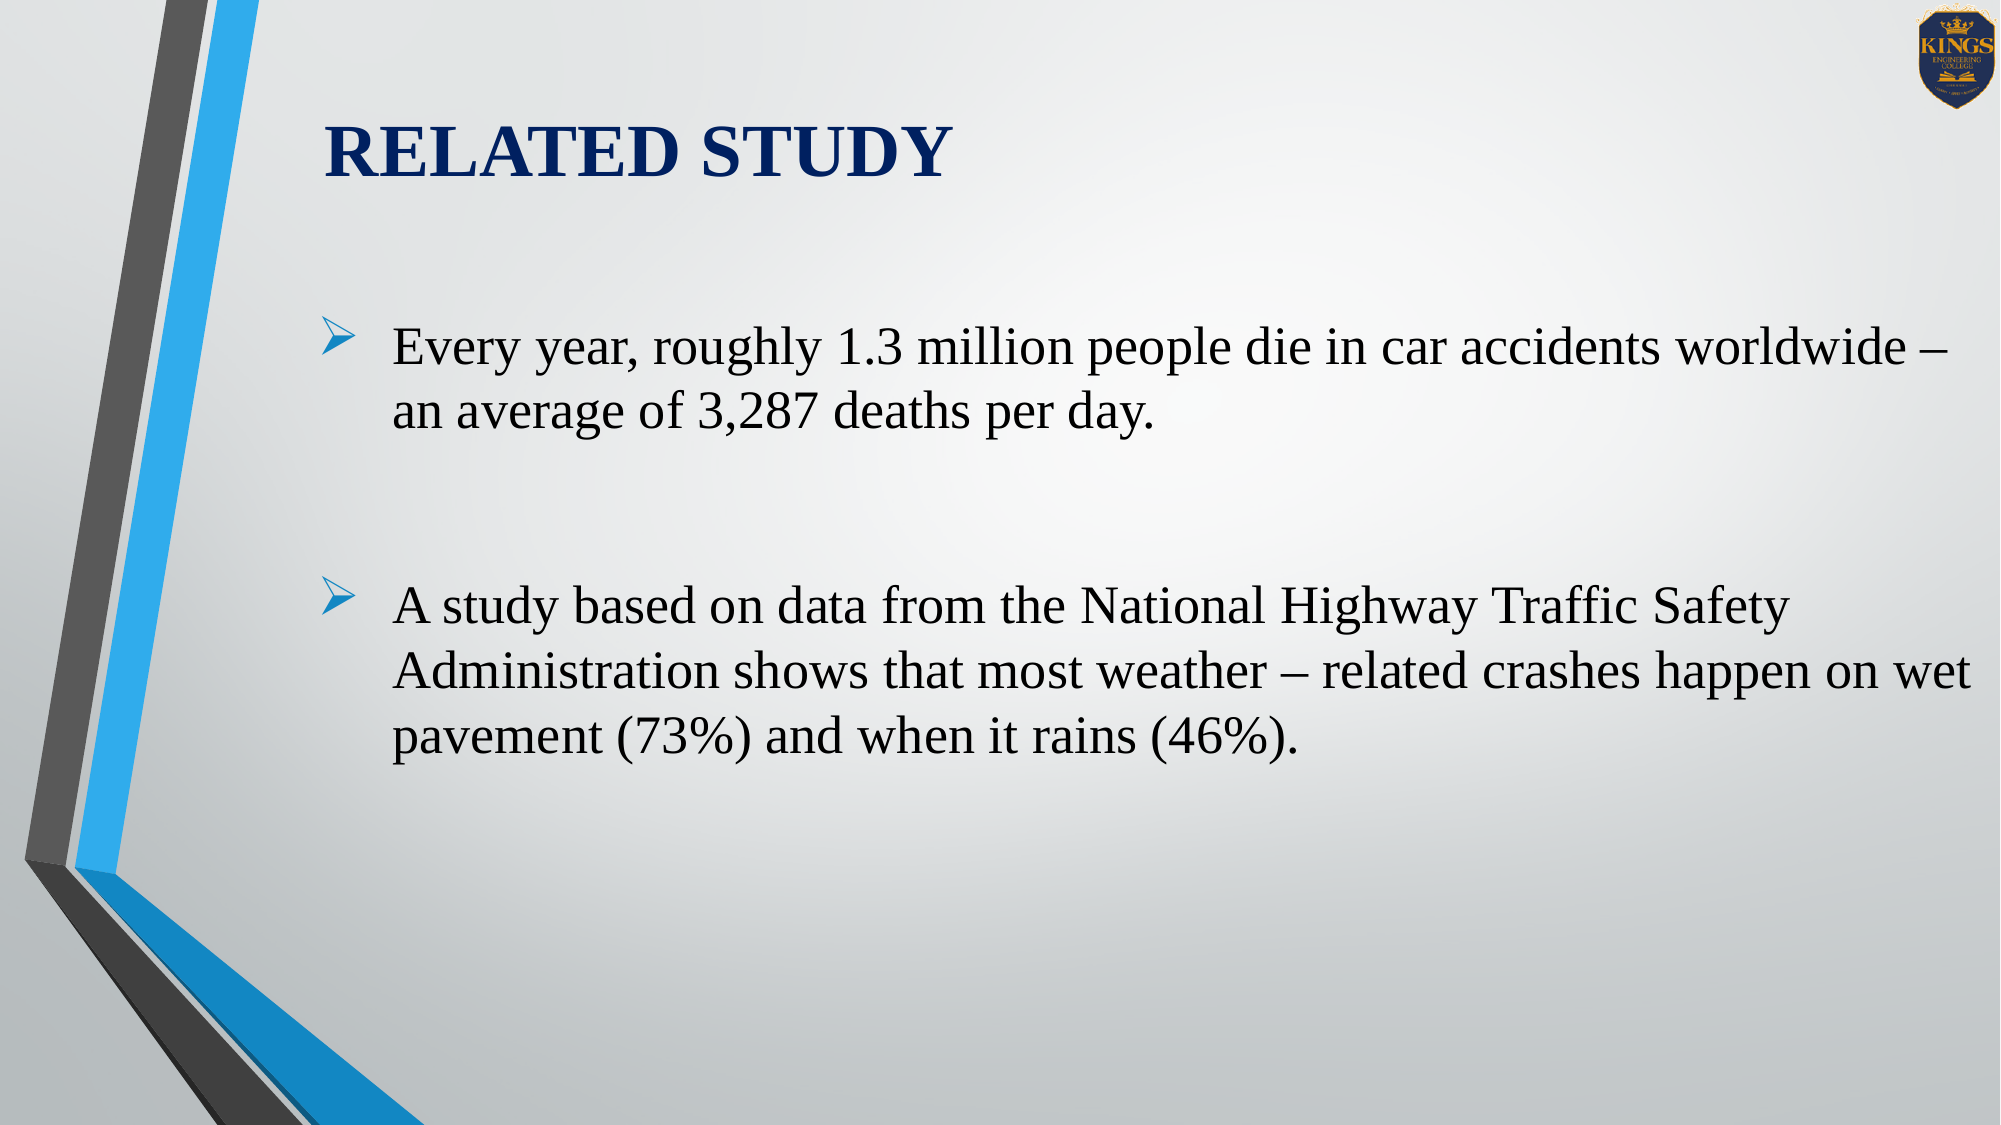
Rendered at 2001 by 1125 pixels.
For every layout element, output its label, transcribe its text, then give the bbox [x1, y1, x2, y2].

text_box RELATED STUDY [310, 93, 1036, 199]
picture [1908, 0, 2000, 113]
text_box Every year, roughly 1.3 million people die in car accidents worldwide – an average of 3,287 deaths per day. A study based on data from the National Highway Traffic Safety Administration shows that most weather – related crashes happen on wet pavement (73%) and when it rains (46%). [302, 302, 2000, 772]
